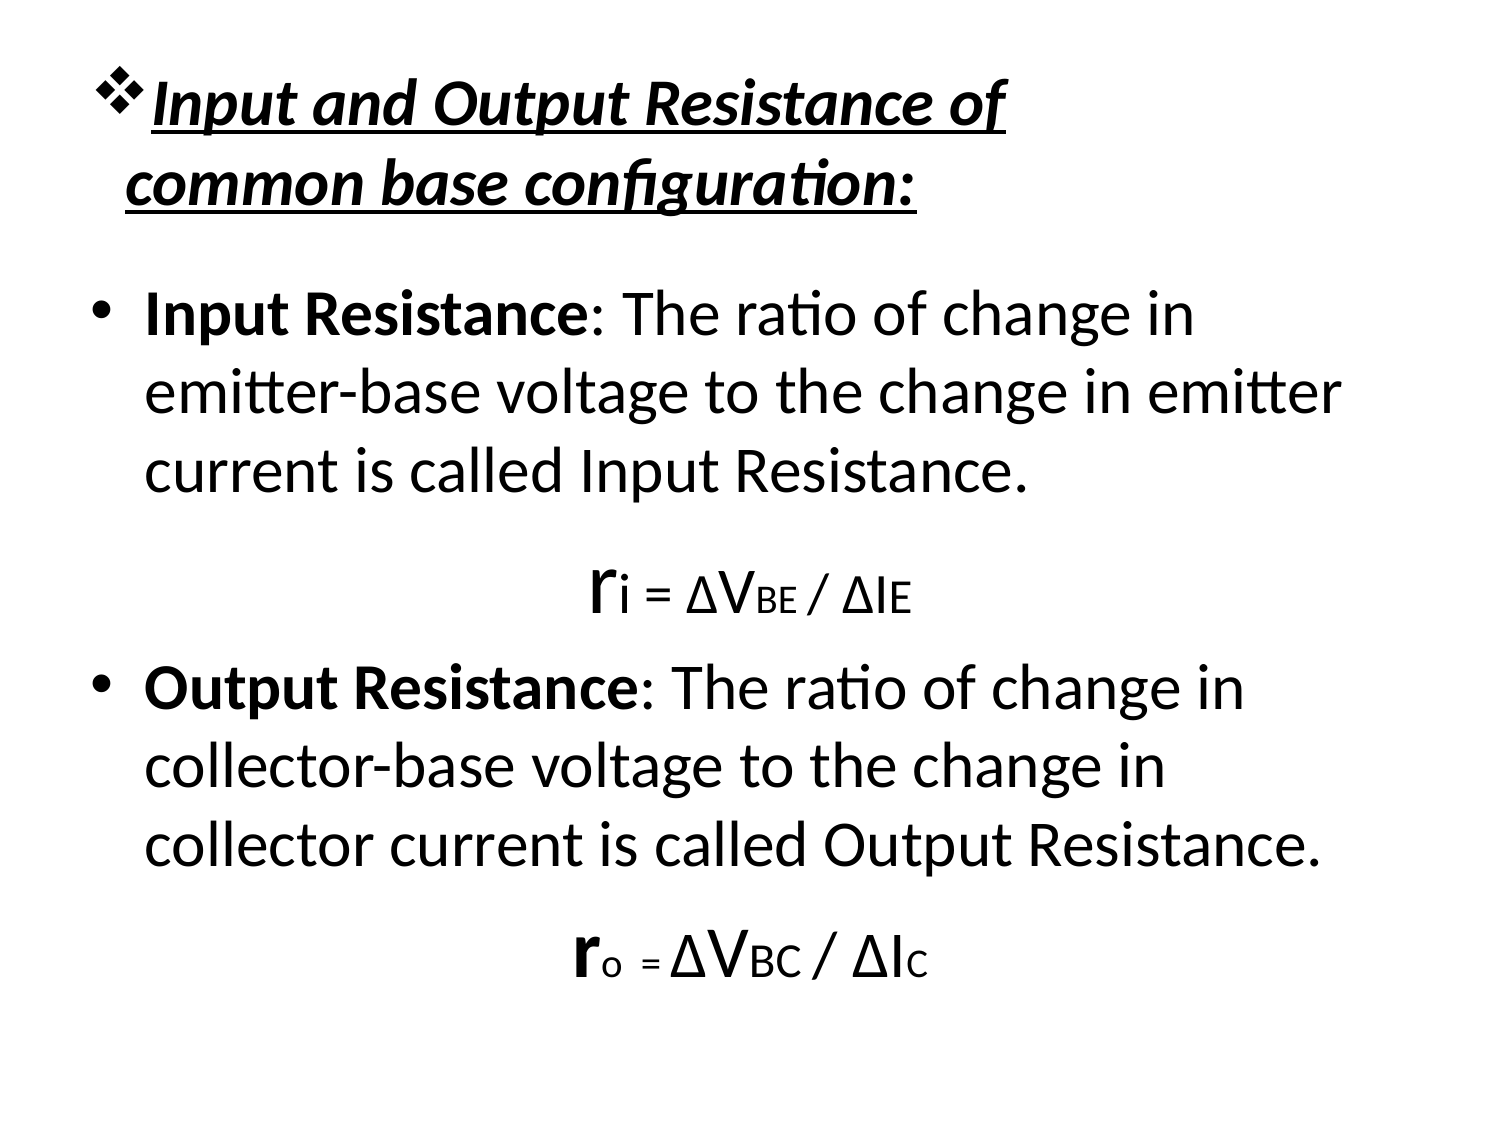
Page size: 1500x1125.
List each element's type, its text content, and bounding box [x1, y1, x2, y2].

list Input Resistance: The ratio of change in emitter-base voltage to the change in emitter current is called Input Resistance. ri = ∆VBE / ∆IE Output Resistance: The ratio of change in collector-base voltage to the change in collector current is called Output Resistance. ro = ∆VBC / ∆IC [75, 262, 1425, 1005]
title Input and Output Resistance of common base configuration: [75, 45, 1425, 233]
